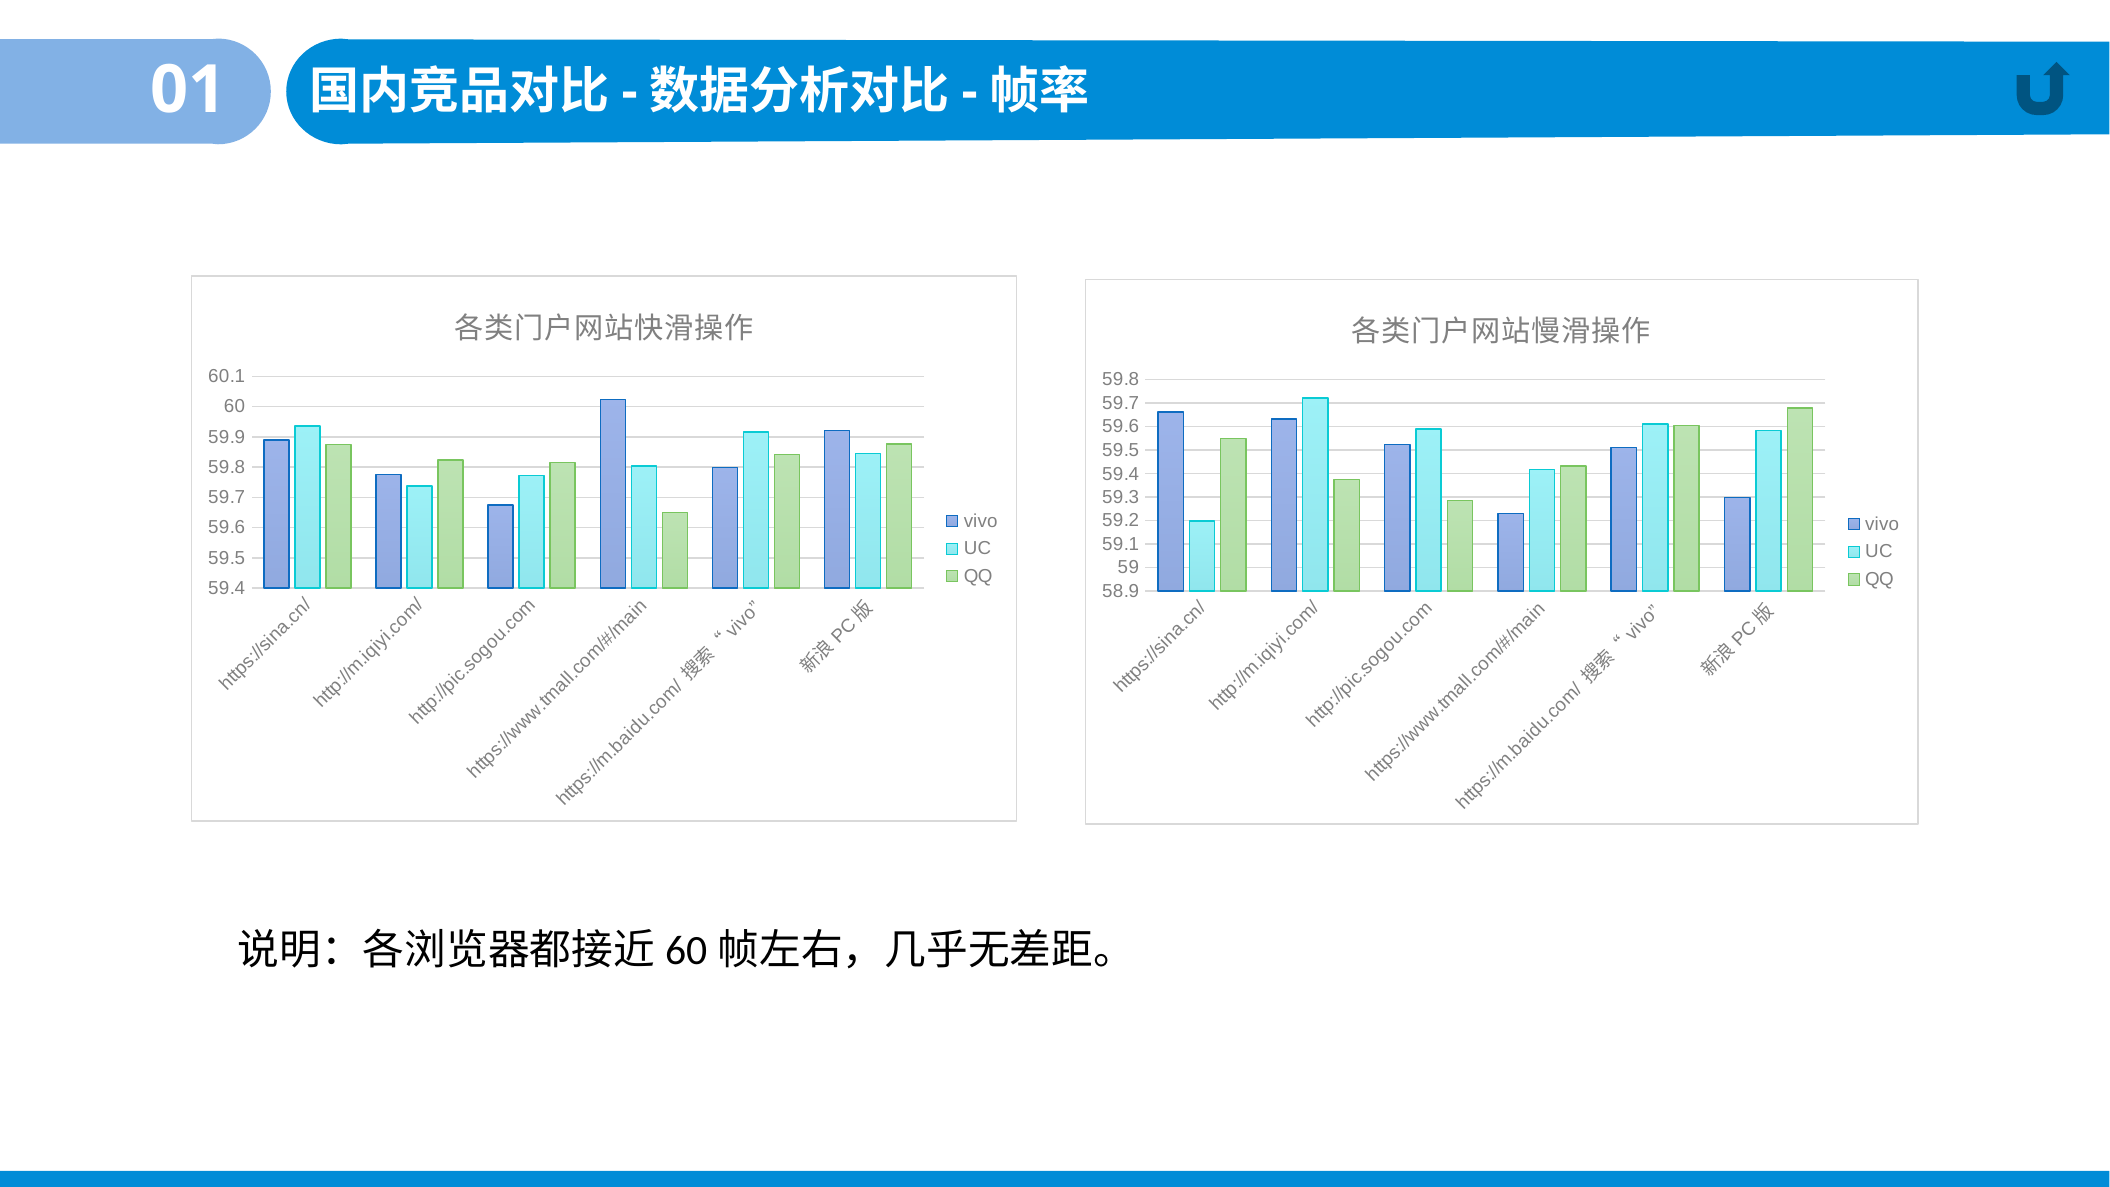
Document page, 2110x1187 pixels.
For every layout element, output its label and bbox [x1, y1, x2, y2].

text_box [0, 38, 2110, 1187]
chart [190, 275, 1018, 822]
chart [1084, 278, 1919, 826]
